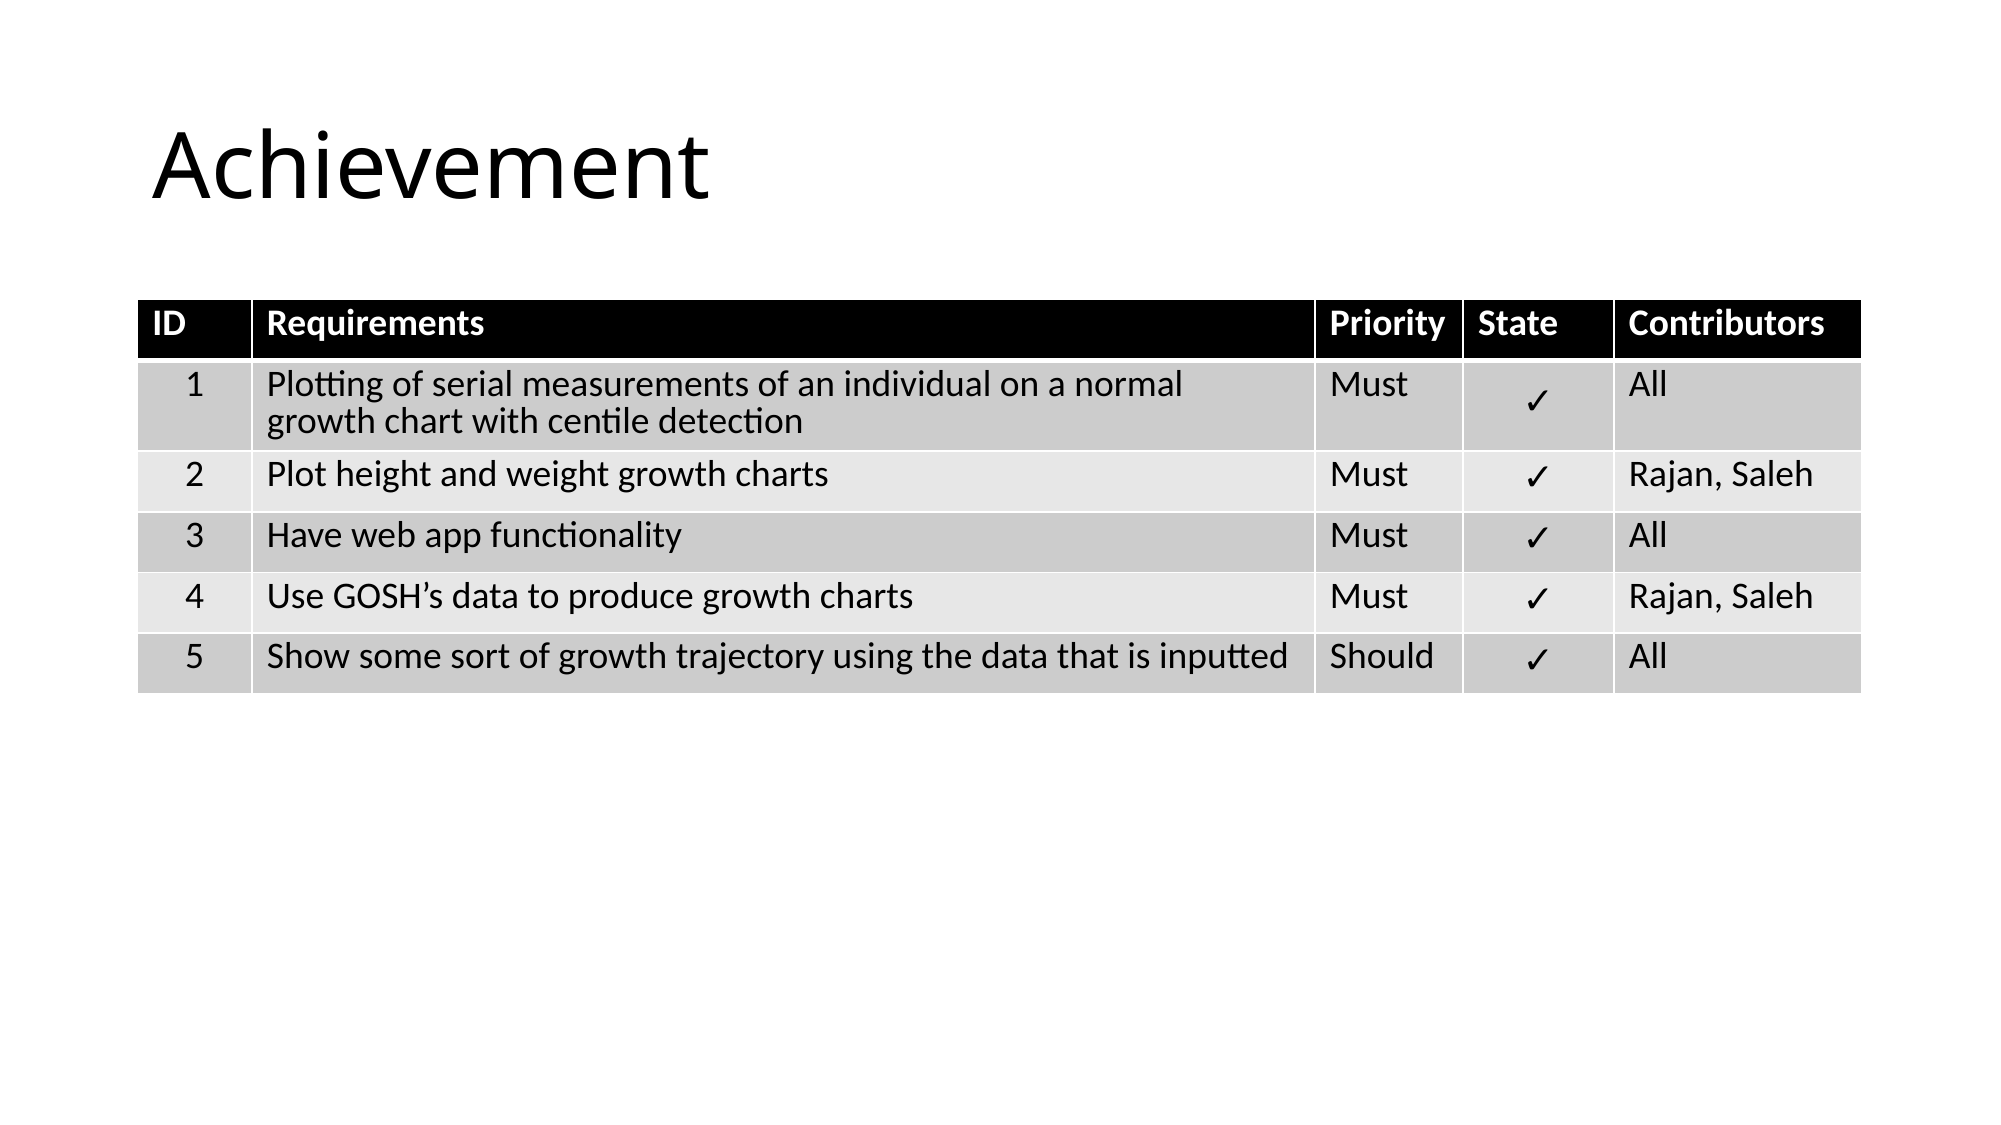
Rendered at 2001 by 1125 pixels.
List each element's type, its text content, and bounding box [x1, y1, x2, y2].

table_header ID [138, 300, 251, 358]
table_cell Must [1316, 452, 1462, 511]
table_cell All [1615, 363, 1861, 450]
table_cell All [1615, 634, 1861, 693]
table_cell Use GOSH’s data to produce growth charts [253, 573, 1314, 632]
table_cell Plotting of serial measurements of an individual on a normal growth chart with centile detection [253, 363, 1314, 450]
table_cell Show some sort of growth trajectory using the data that is inputted [253, 634, 1314, 693]
table_cell ✓ [1464, 513, 1613, 572]
table_cell Must [1316, 513, 1462, 572]
table_cell 2 [138, 452, 251, 511]
table_cell 3 [138, 513, 251, 572]
table_cell 4 [138, 573, 251, 632]
table_cell ✓ [1464, 573, 1613, 632]
table_cell Rajan, Saleh [1615, 452, 1861, 511]
table_header Contributors [1615, 300, 1861, 358]
table_cell All [1615, 513, 1861, 572]
table_cell Have web app functionality [253, 513, 1314, 572]
table_header Requirements [253, 300, 1314, 358]
table_cell Must [1316, 363, 1462, 450]
title Achievement [137, 59, 1863, 278]
table_header State [1464, 300, 1613, 358]
table_header Priority [1316, 300, 1462, 358]
table_cell 5 [138, 634, 251, 693]
table_cell Plot height and weight growth charts [253, 452, 1314, 511]
table_cell ✓ [1464, 452, 1613, 511]
table_cell ✓ [1464, 363, 1613, 450]
table_cell Must [1316, 573, 1462, 632]
table_cell Rajan, Saleh [1615, 573, 1861, 632]
table_cell 1 [138, 363, 251, 450]
table_cell Should [1316, 634, 1462, 693]
table_cell ✓ [1464, 634, 1613, 693]
